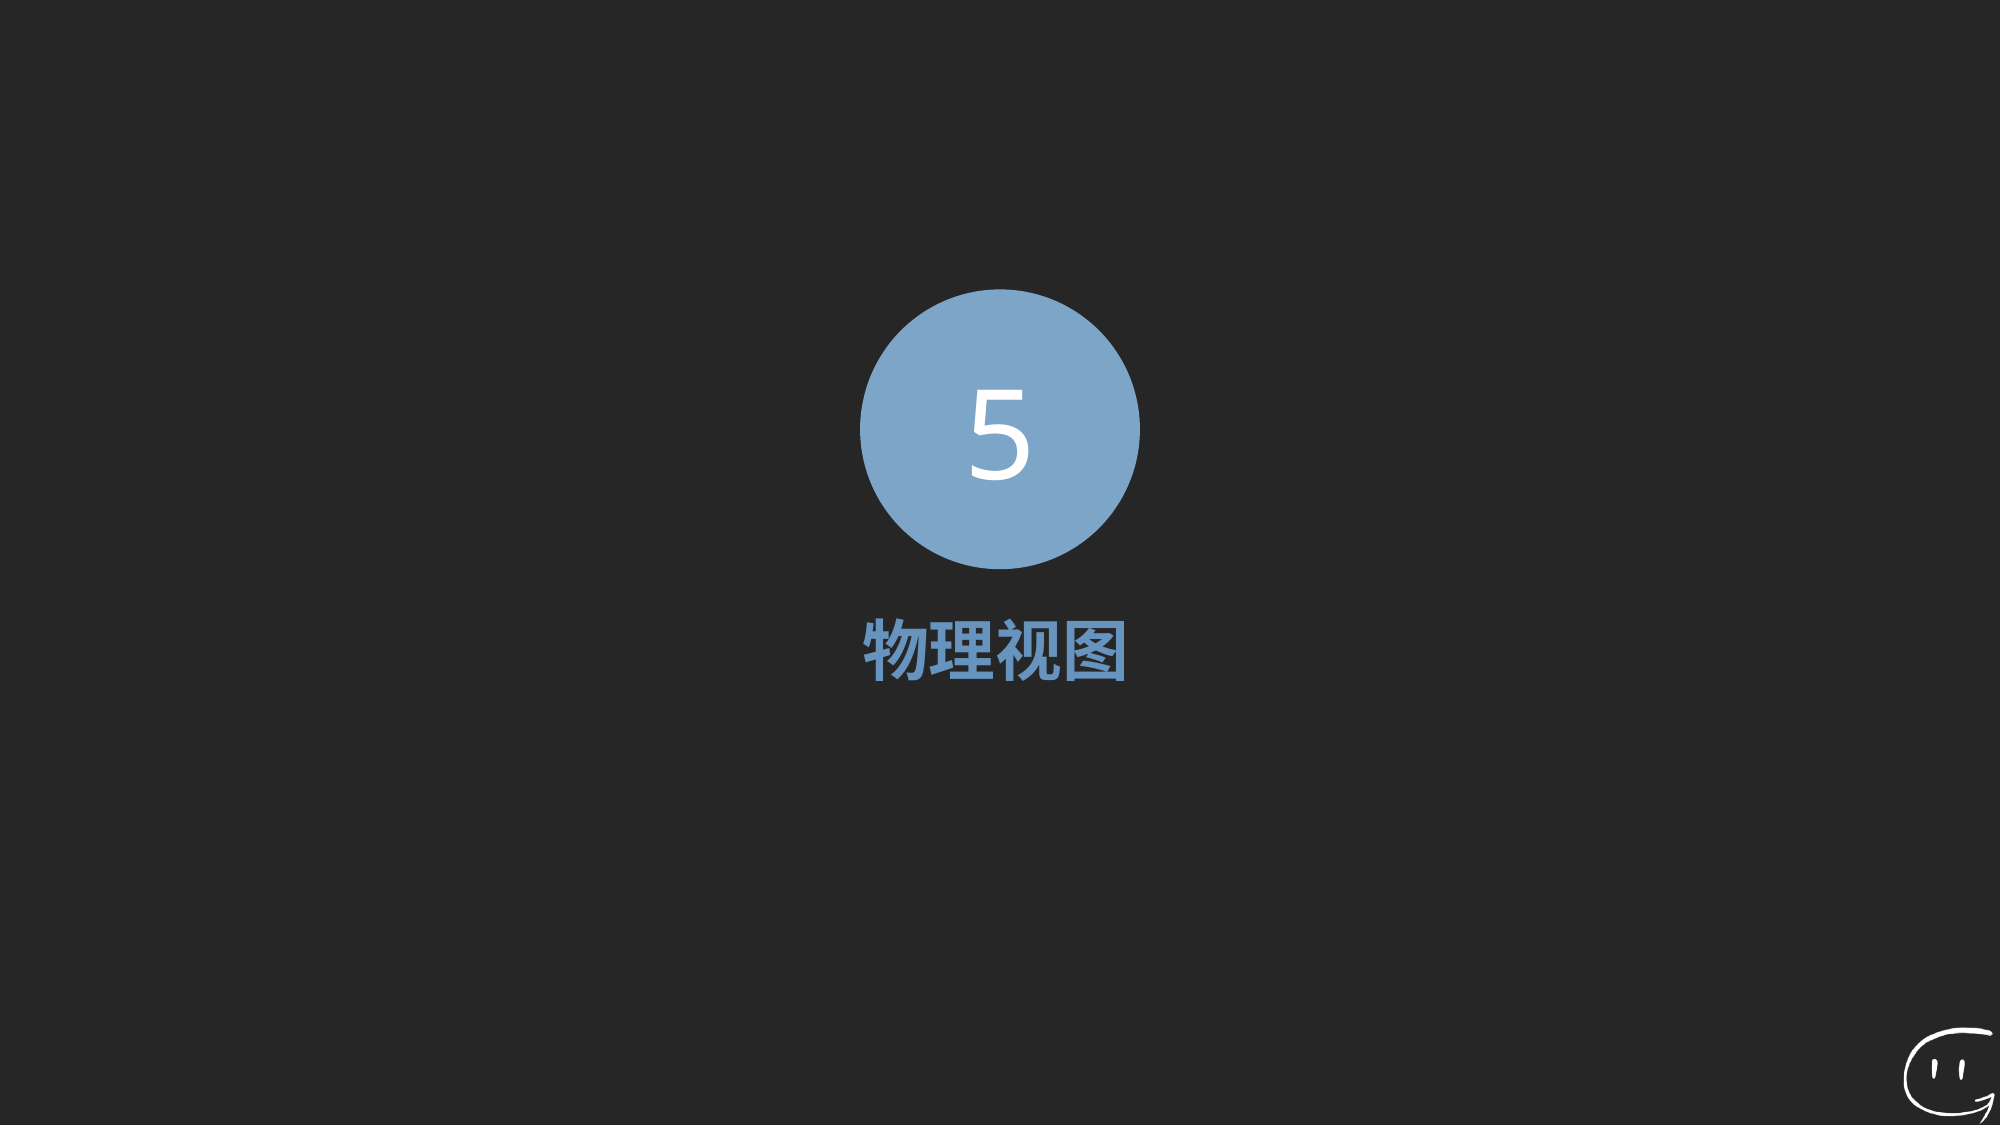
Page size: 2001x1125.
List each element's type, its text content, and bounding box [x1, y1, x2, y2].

picture [1899, 1023, 2000, 1125]
text_box 5 [859, 288, 1141, 571]
text_box 物理视图 [847, 601, 1145, 697]
